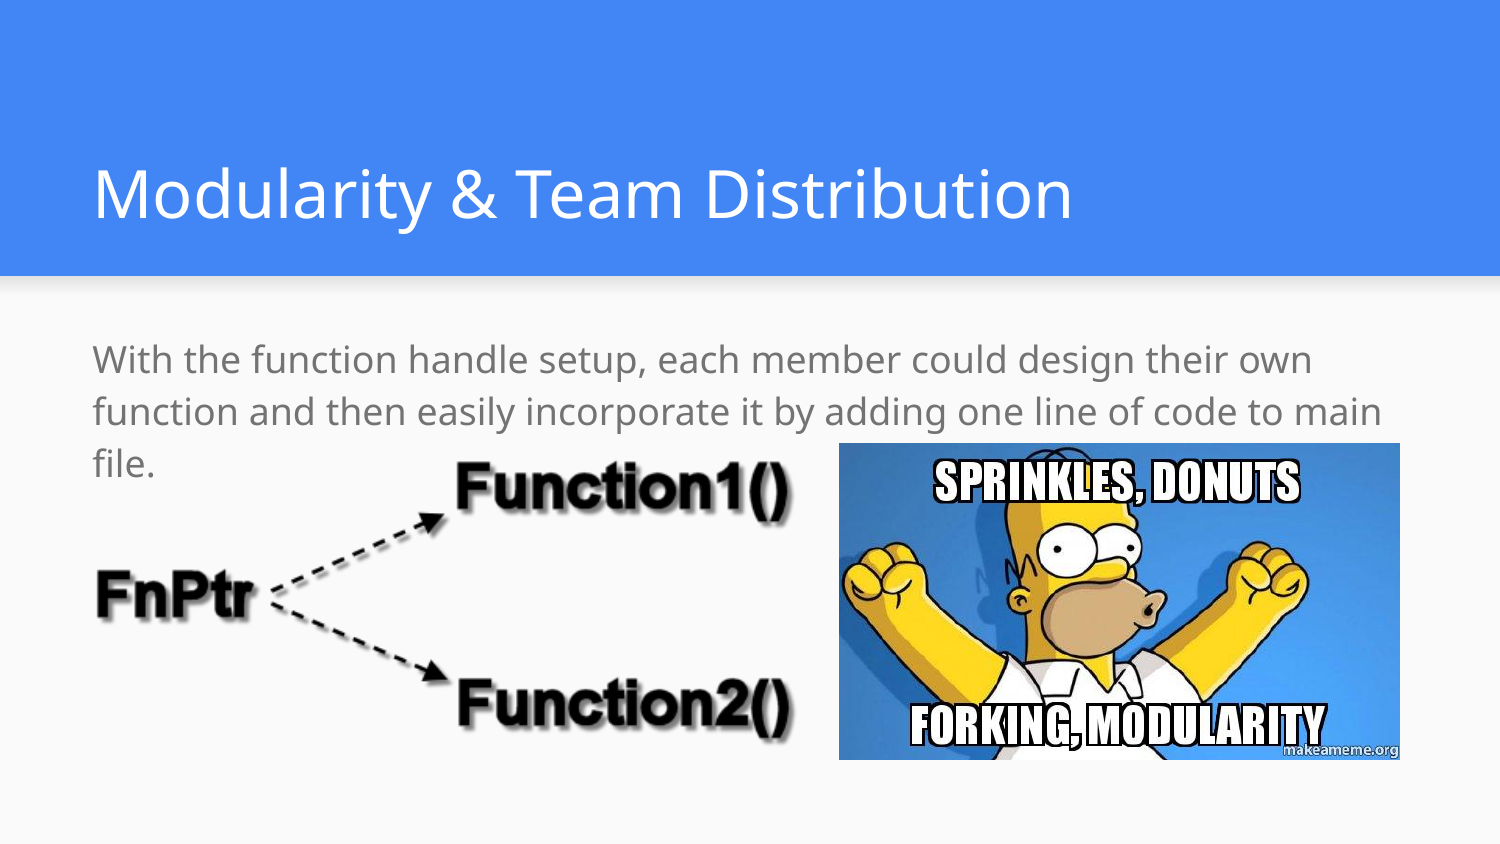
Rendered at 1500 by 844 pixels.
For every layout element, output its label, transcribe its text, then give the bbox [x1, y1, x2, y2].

picture [839, 443, 1400, 760]
list With the function handle setup, each member could design their own function and then easily incorporate it by adding one line of code to main file. [77, 314, 1427, 760]
picture [77, 443, 803, 760]
title Modularity & Team Distribution [77, 121, 1427, 248]
